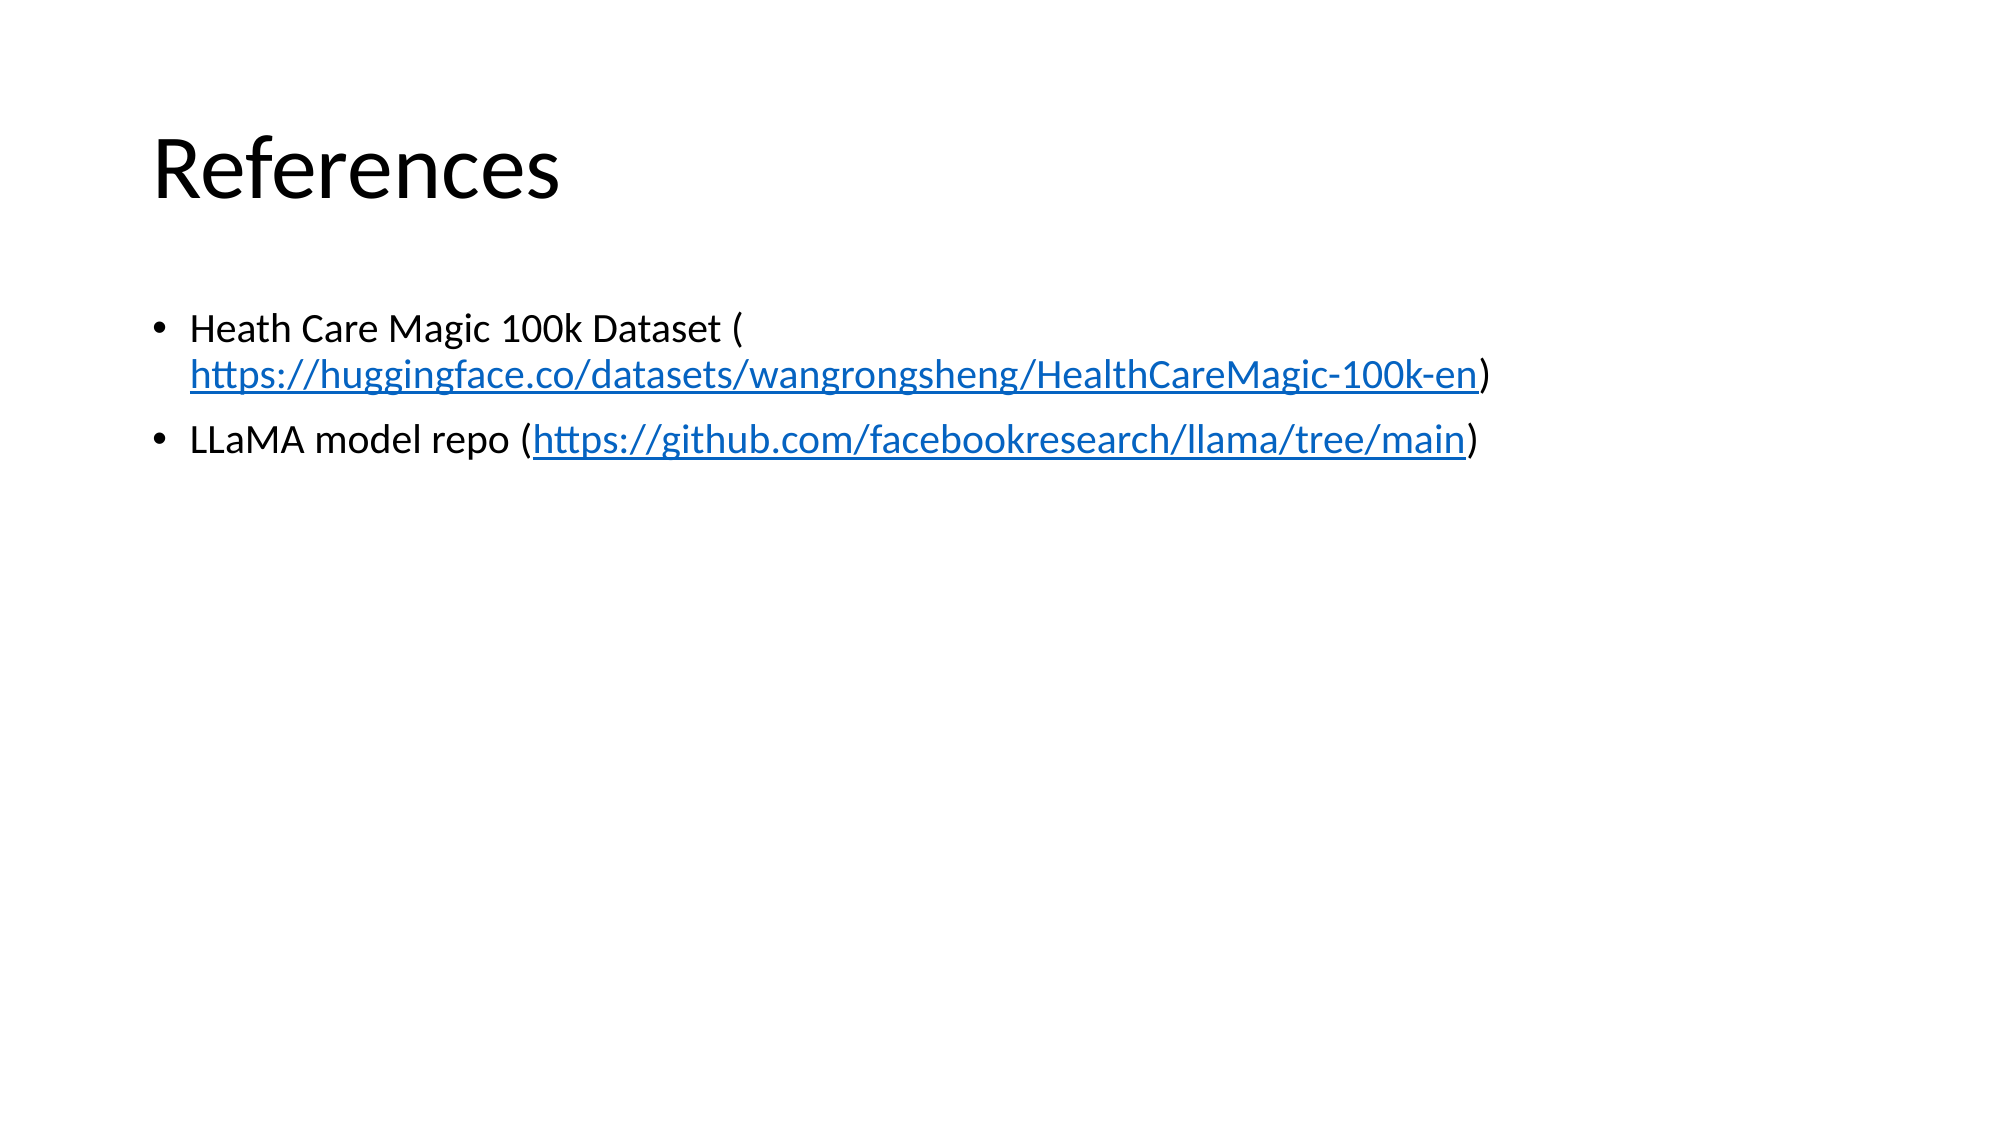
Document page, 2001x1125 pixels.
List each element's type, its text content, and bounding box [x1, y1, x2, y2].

list Heath Care Magic 100k Dataset (https://huggingface.co/datasets/wangrongsheng/HealthCareMagic-100k-en) LLaMA model repo (https://github.com/facebookresearch/llama/tree/main) [137, 299, 1863, 1014]
title References [137, 59, 1863, 278]
